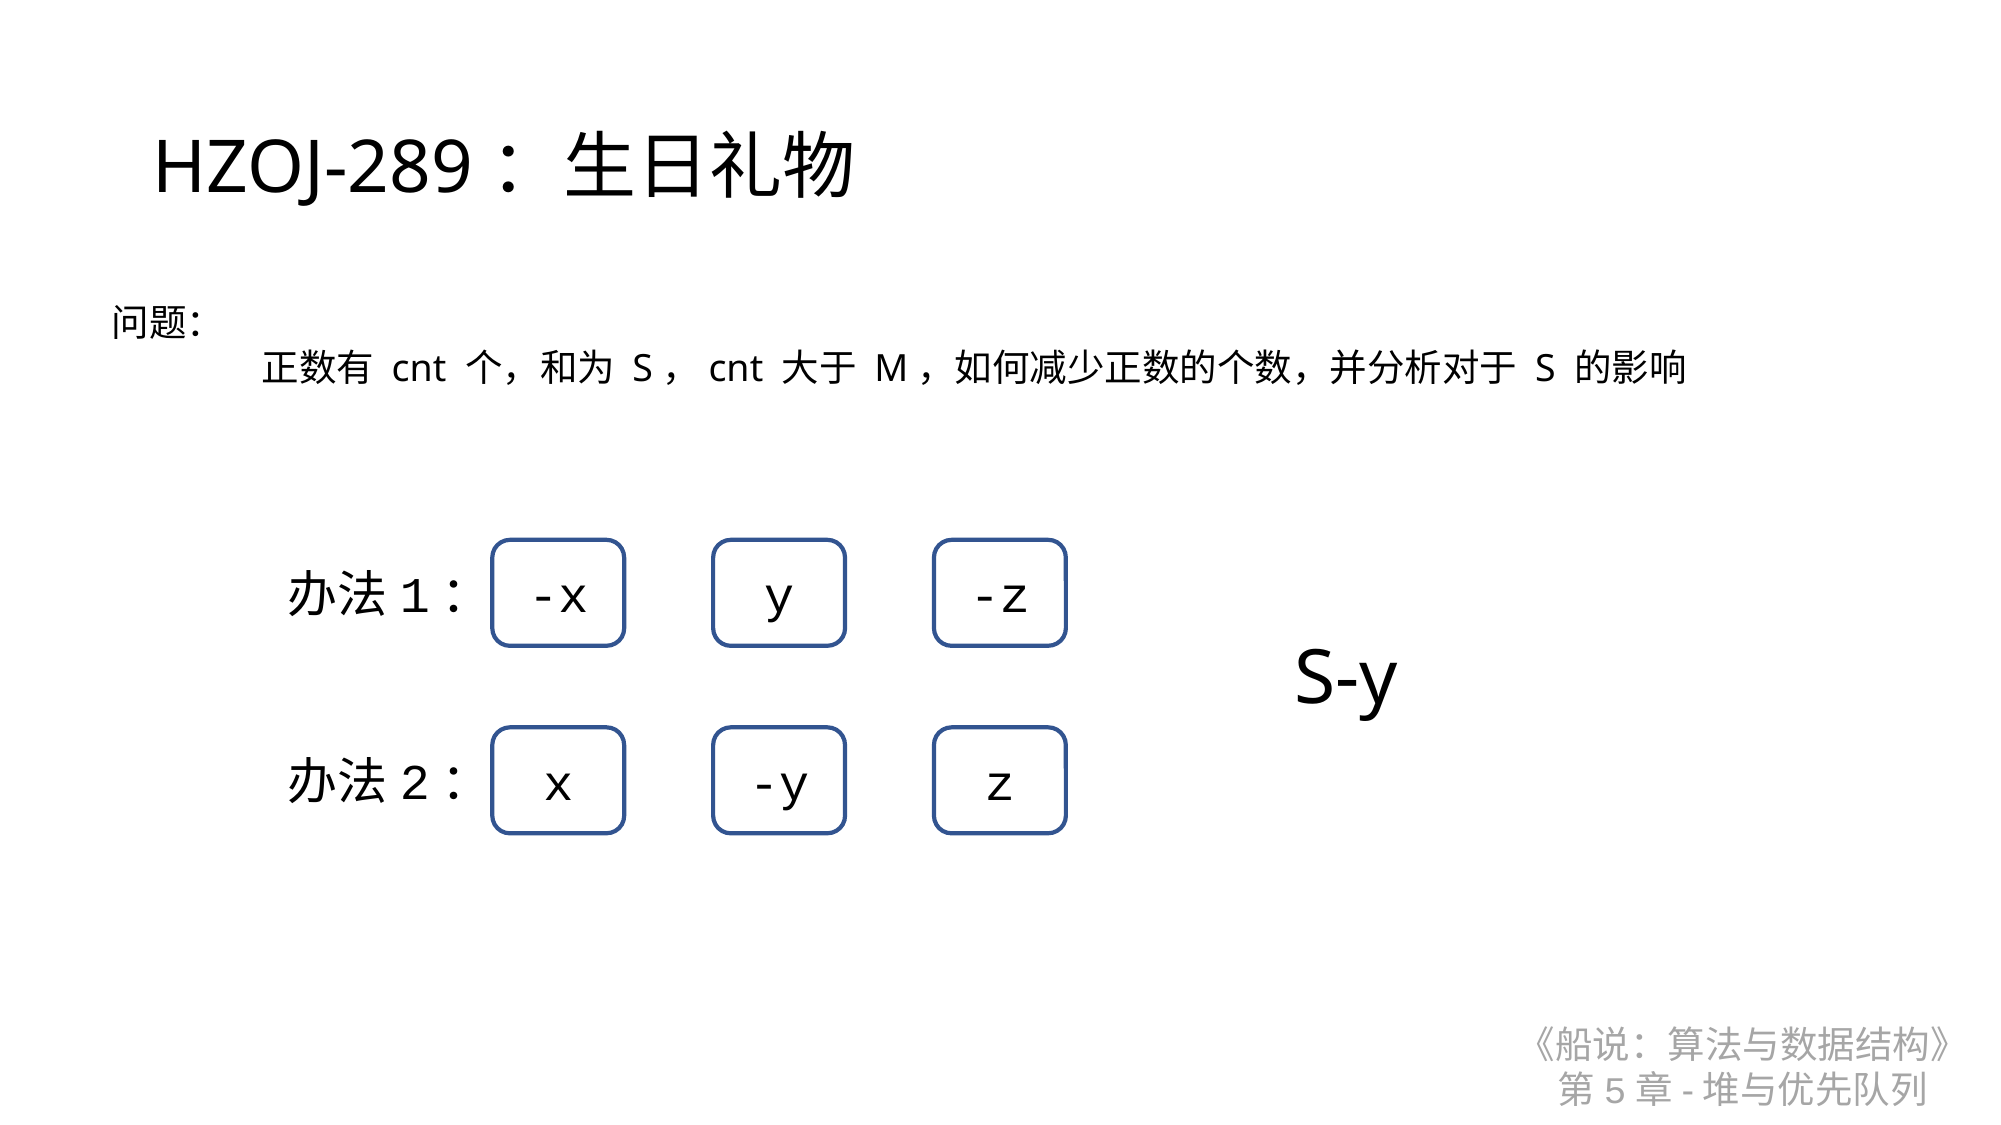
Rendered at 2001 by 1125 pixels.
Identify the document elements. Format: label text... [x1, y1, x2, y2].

text_box S-y [1279, 621, 1413, 726]
text_box -z [932, 538, 1067, 647]
text_box z [932, 726, 1067, 835]
text_box 办法1： [273, 554, 507, 630]
text_box -x [491, 538, 626, 647]
text_box 办法2： [273, 742, 507, 818]
text_box -y [712, 726, 847, 835]
text_box 问题： 正数有 cnt 个，和为 S，cnt 大于 M，如何减少正数的个数，并分析对于 S 的影响 [96, 291, 1702, 397]
text_box x [491, 726, 626, 835]
text_box y [712, 538, 847, 647]
title HZOJ-289：生日礼物 [137, 59, 1863, 278]
